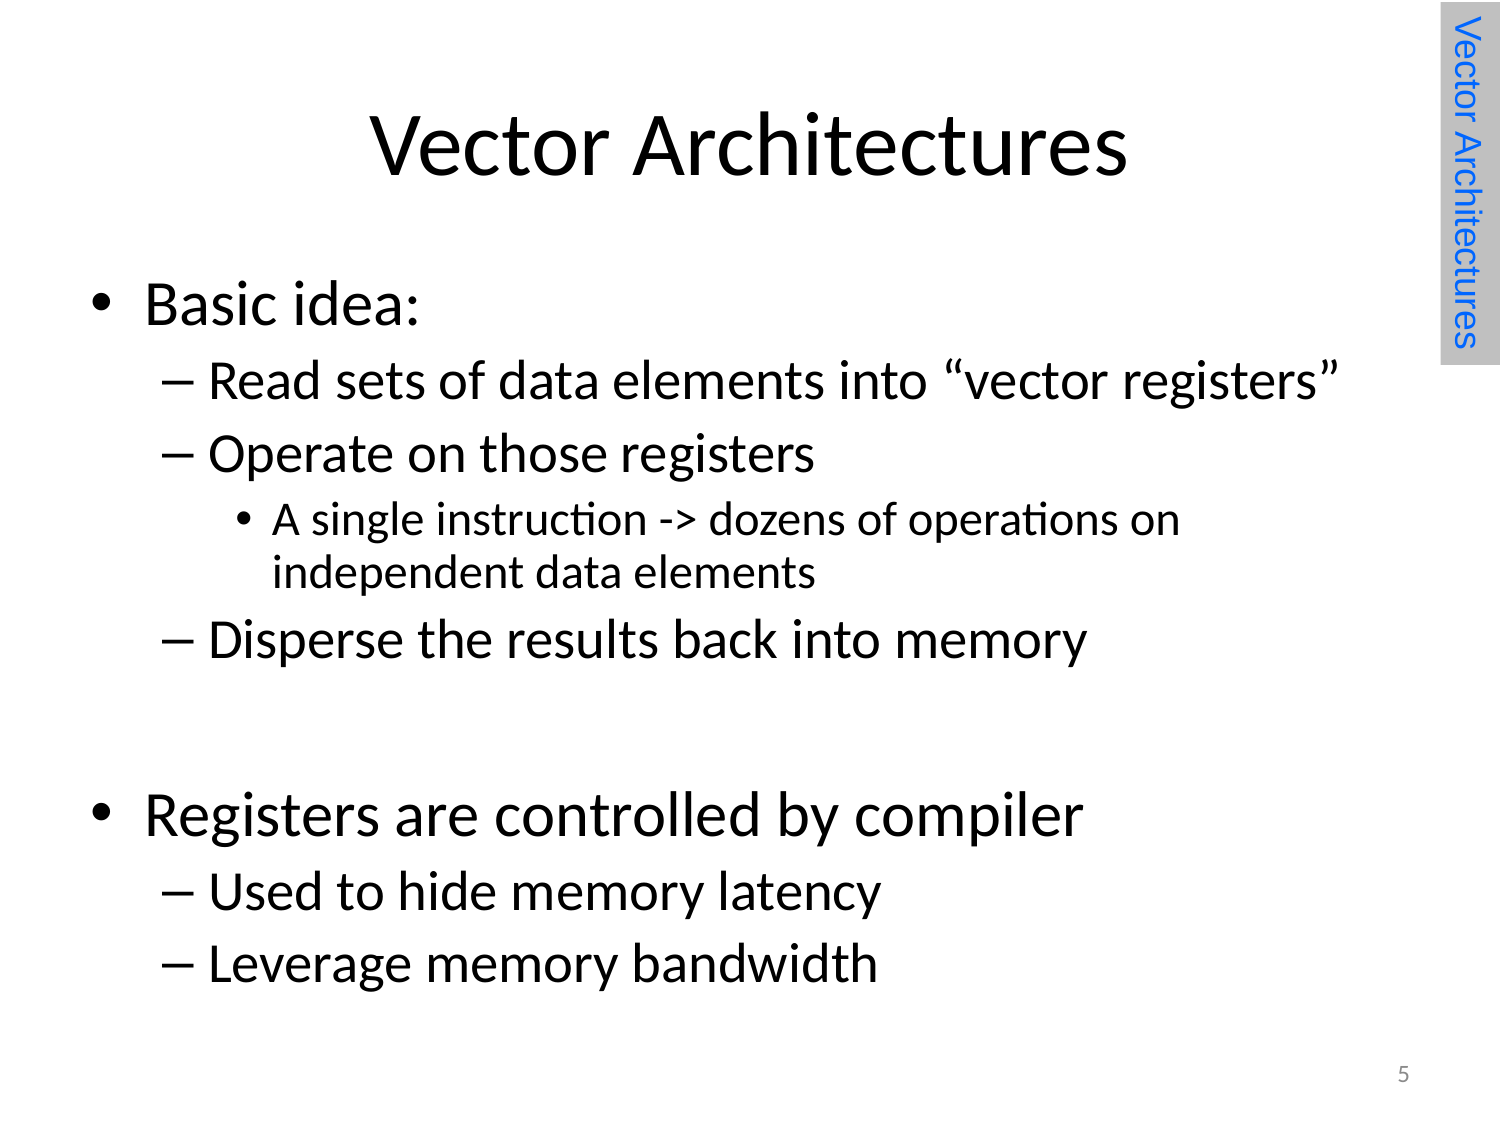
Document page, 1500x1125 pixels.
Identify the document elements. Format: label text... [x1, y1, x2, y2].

text_box Vector Architectures [1440, 2, 1500, 365]
list Basic idea: Read sets of data elements into “vector registers” Operate on those registers A single instruction -> dozens of operations on independent data elements Disperse the results back into memory Registers are controlled by compiler Used to hide memory latency Leverage memory bandwidth [75, 262, 1425, 1005]
slide_number 5 [1074, 1042, 1425, 1103]
title Vector Architectures [75, 45, 1425, 233]
